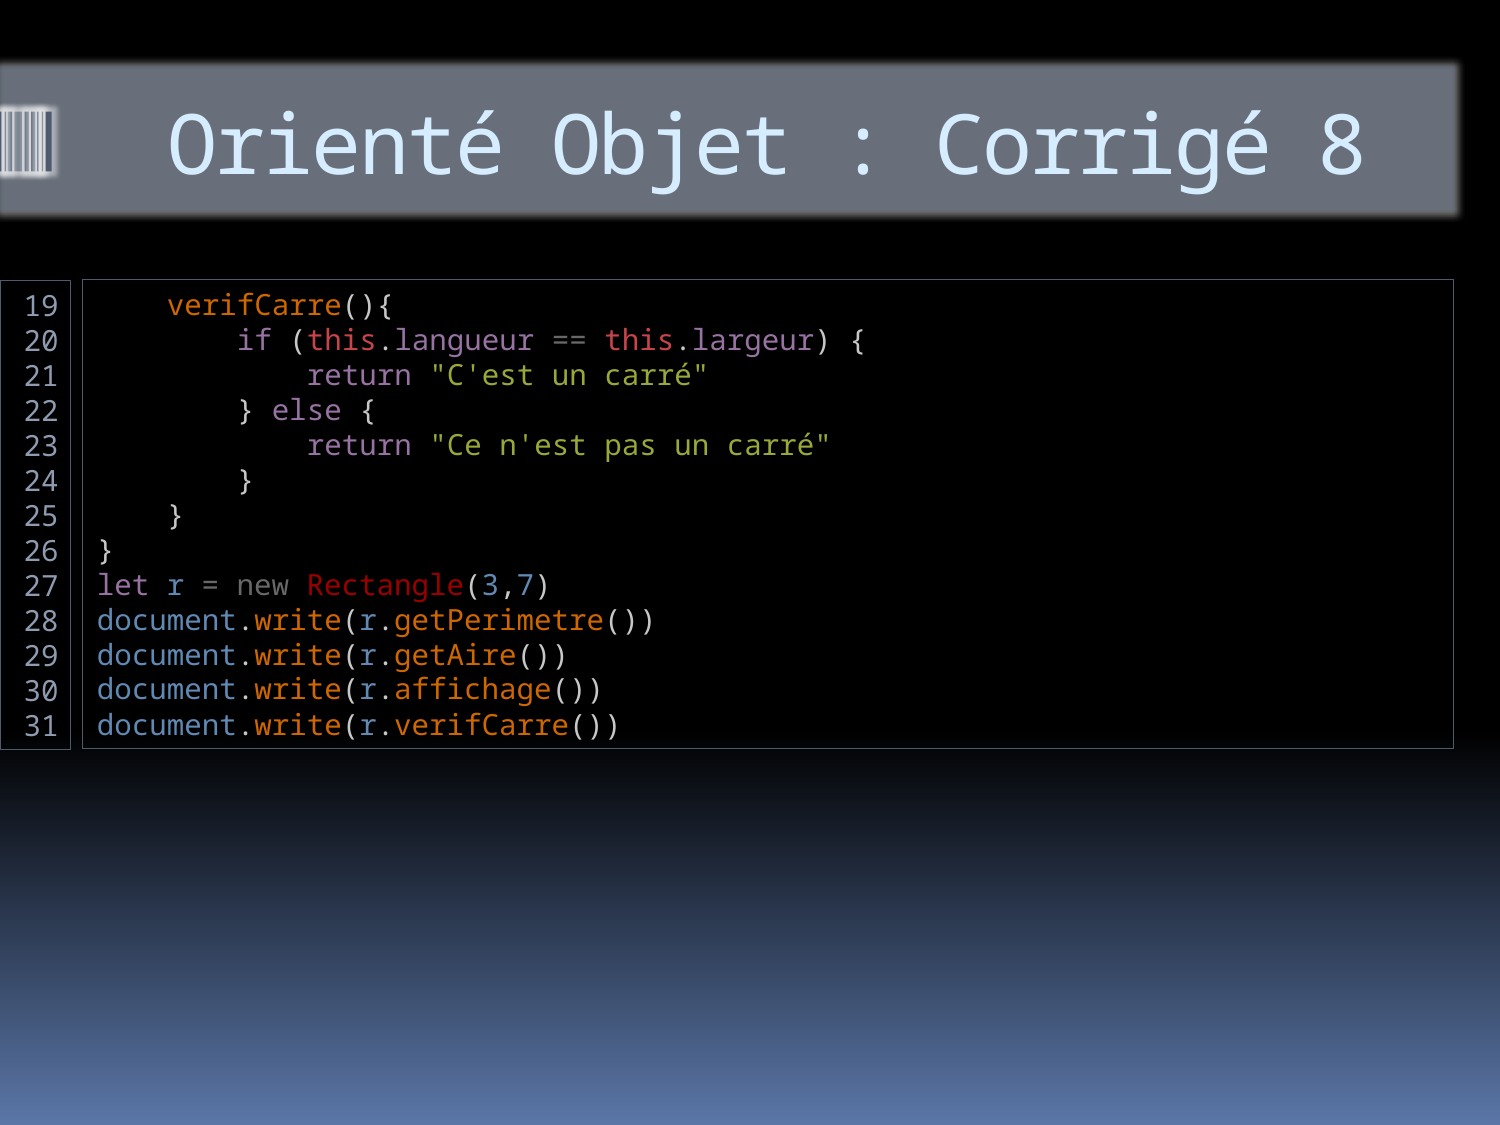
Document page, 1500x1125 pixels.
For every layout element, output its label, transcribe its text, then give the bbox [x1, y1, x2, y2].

text_box 19 20 21 22 23 24 25 26 27 28 29 30 31 [0, 280, 71, 750]
title Orienté Objet : Corrigé 8 [82, 83, 1454, 234]
text_box verifCarre(){ if (this.langueur == this.largeur) { return "C'est un carré" } else { return "Ce n'est pas un carré" } } } let r = new Rectangle(3,7) document.write(r.getPerimetre()) document.write(r.getAire()) document.write(r.affichage()) document.write(r.verifCarre()) [82, 278, 1454, 749]
